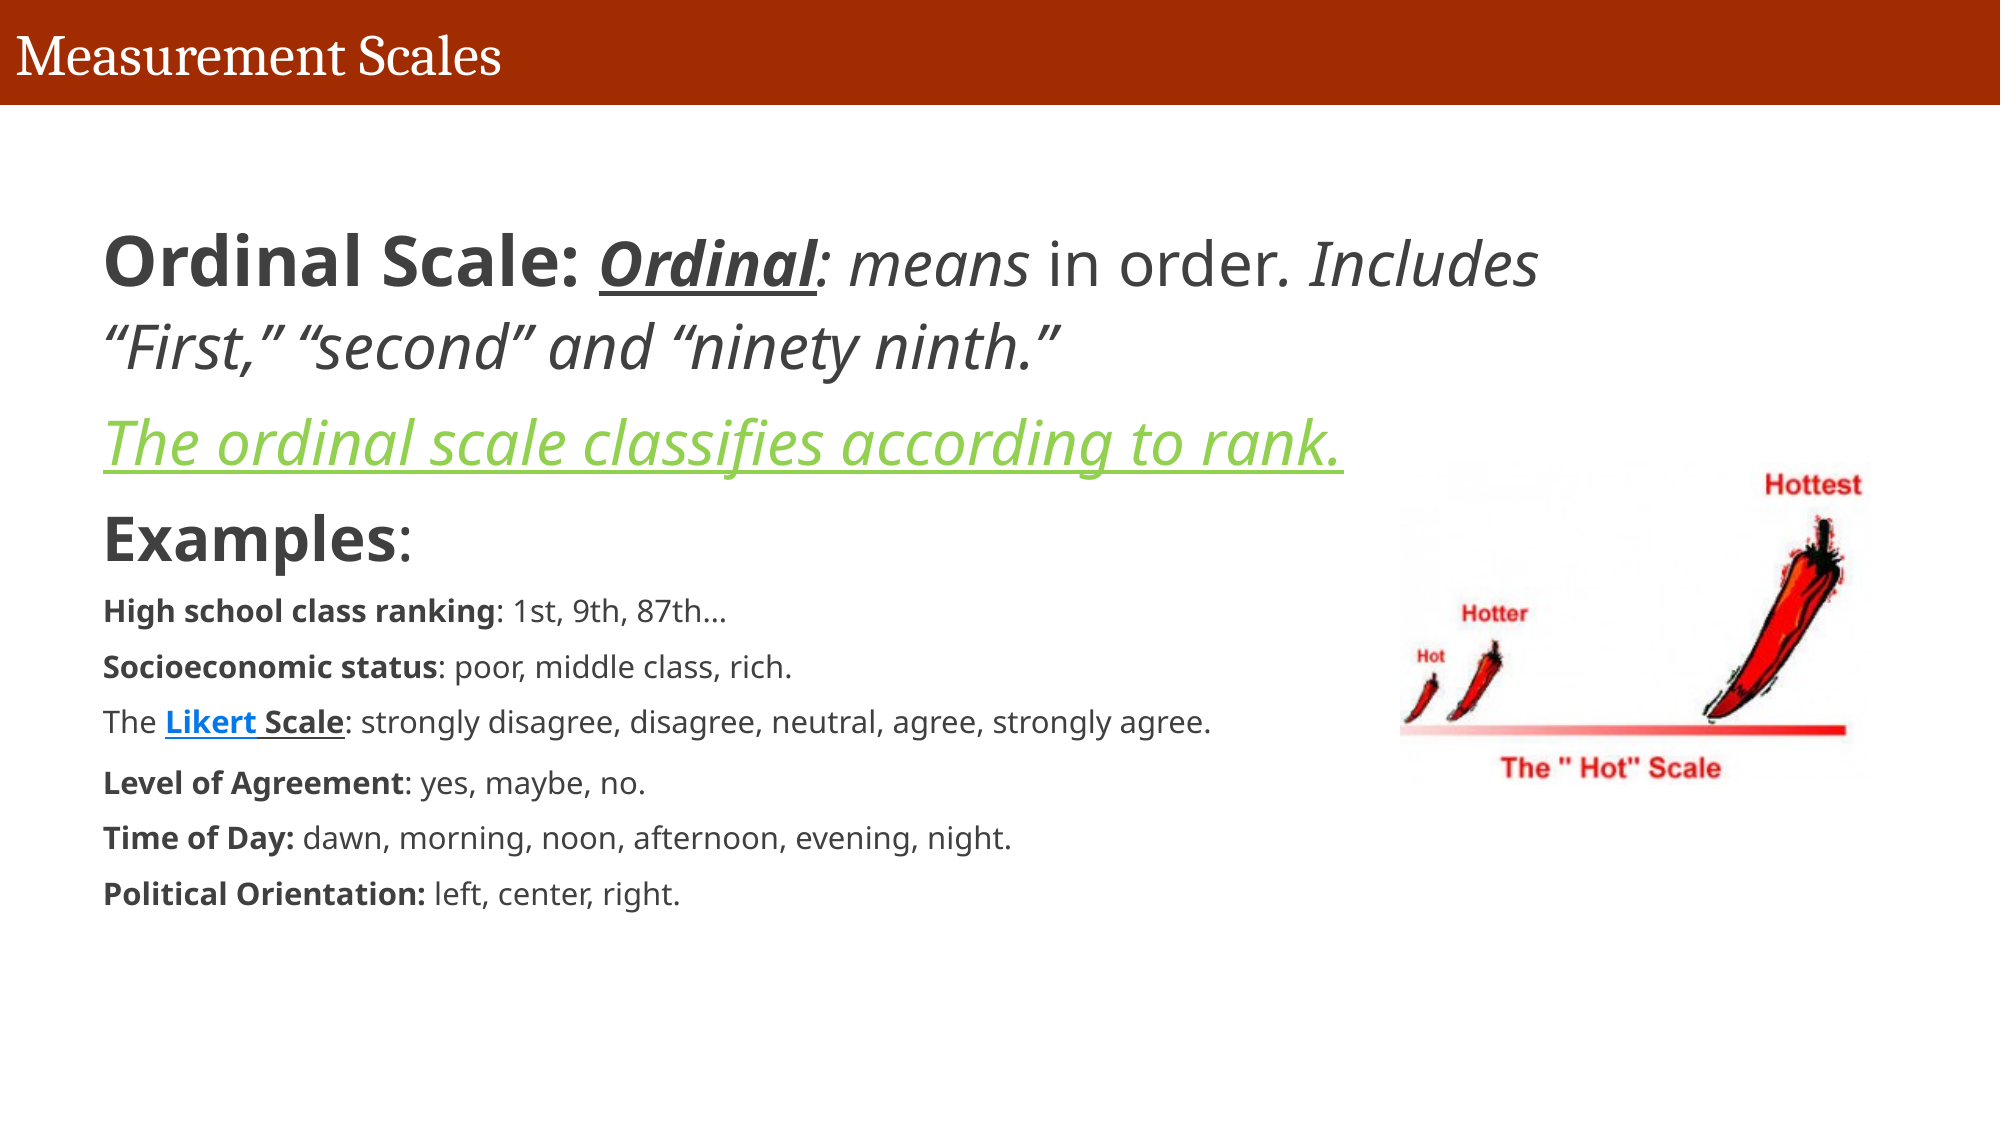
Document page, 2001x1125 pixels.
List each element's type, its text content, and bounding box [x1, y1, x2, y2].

title Measurement Scales [0, 0, 2000, 105]
list Ordinal Scale: Ordinal: means in order. Includes “First,” “second” and “ninety ninth.” The ordinal scale classifies according to rank. Examples: High school class ranking: 1st, 9th, 87th… Socioeconomic status: poor, middle class, rich. The Likert Scale: strongly disagree, disagree, neutral, agree, strongly agree. Level of Agreement: yes, maybe, no. Time of Day: dawn, morning, noon, afternoon, evening, night. Political Orientation: left, center, right. [87, 202, 1741, 923]
picture [1400, 462, 1870, 785]
